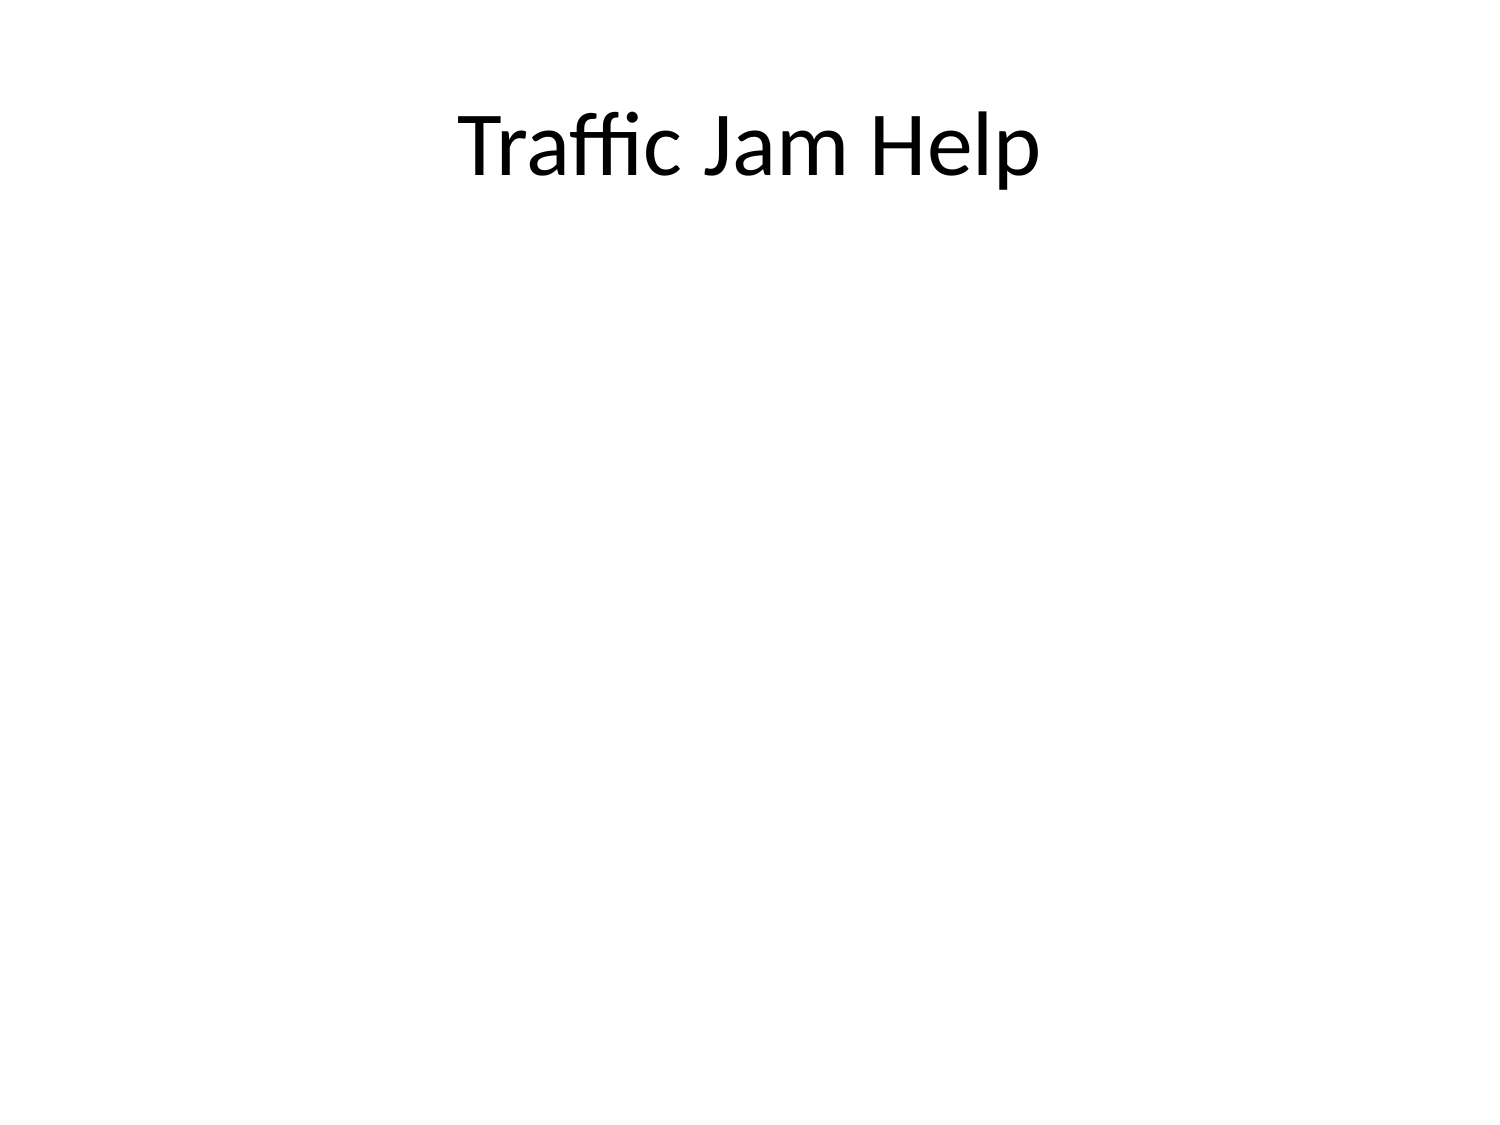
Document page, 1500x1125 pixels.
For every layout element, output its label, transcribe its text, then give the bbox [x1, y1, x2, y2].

title Traffic Jam Help [75, 45, 1425, 233]
